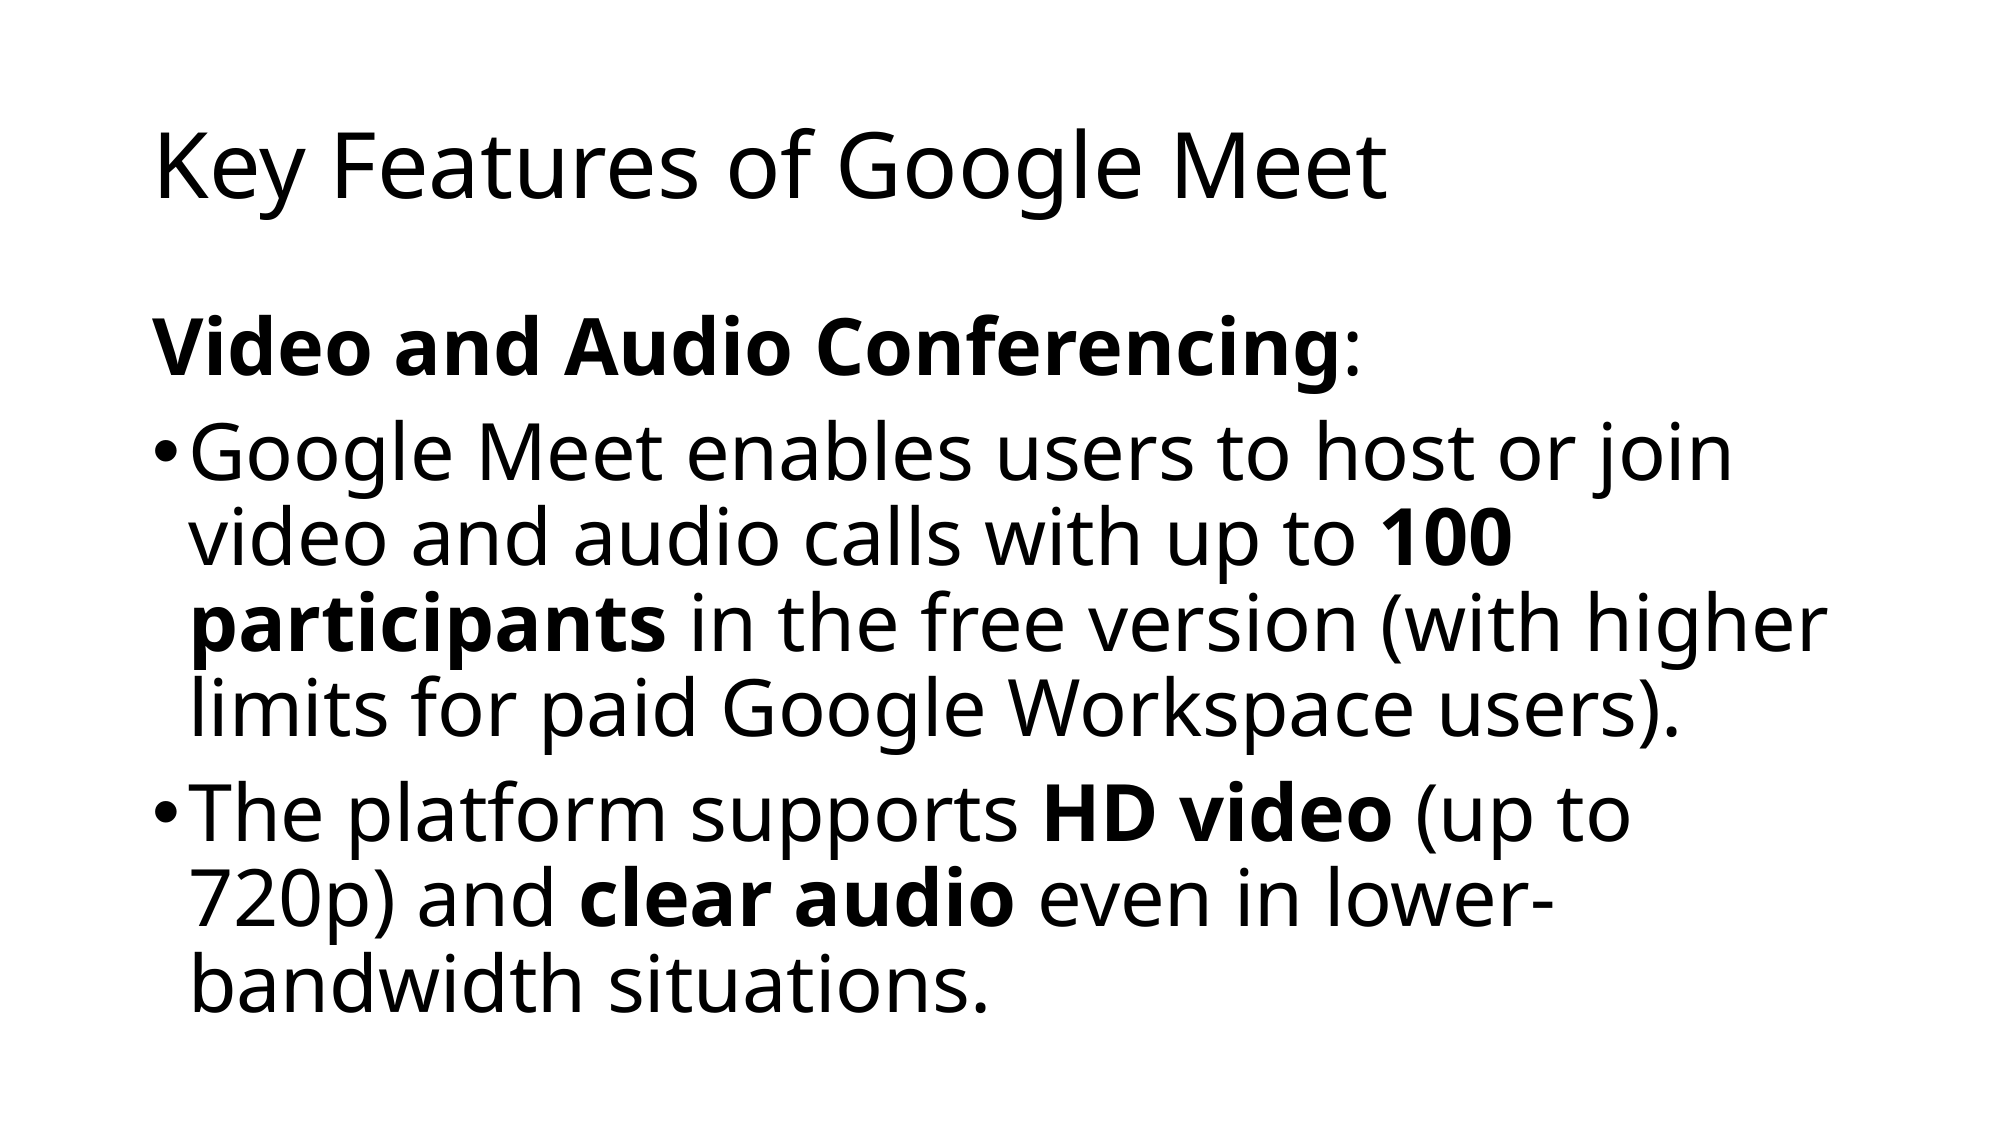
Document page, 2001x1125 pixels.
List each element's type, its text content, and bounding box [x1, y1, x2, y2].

title Key Features of Google Meet [137, 59, 1863, 278]
list Video and Audio Conferencing: Google Meet enables users to host or join video and audio calls with up to 100 participants in the free version (with higher limits for paid Google Workspace users). The platform supports HD video (up to 720p) and clear audio even in lower-bandwidth situations. [137, 299, 1863, 1125]
